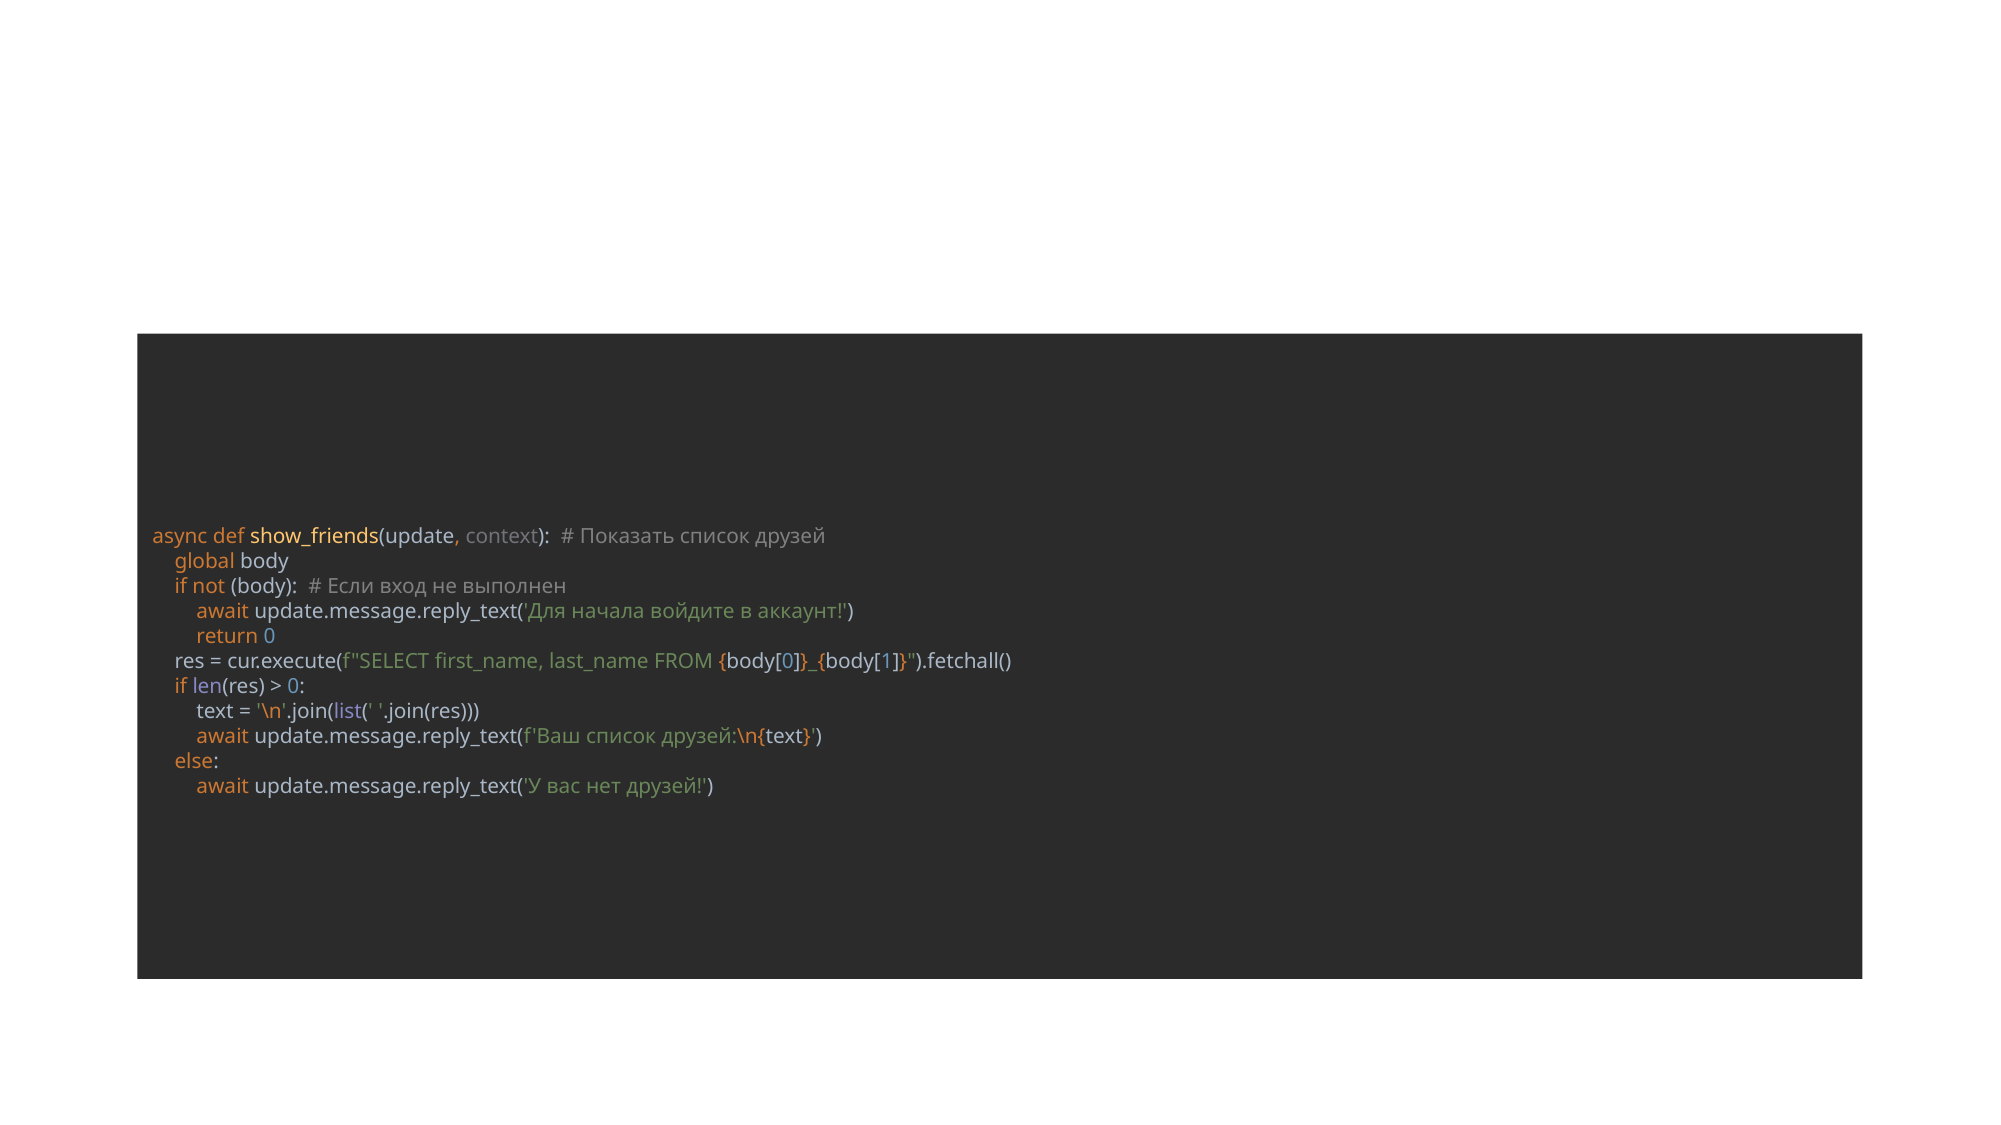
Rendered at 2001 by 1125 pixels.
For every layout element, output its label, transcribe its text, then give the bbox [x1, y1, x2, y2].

list async def show_friends(update, context): # Показать список друзей global body if not (body): # Если вход не выполнен await update.message.reply_text('Для начала войдите в аккаунт!') return 0 res = cur.execute(f"SELECT first_name, last_name FROM {body[0]}_{body[1]}").fetchall() if len(res) > 0: text = '\n'.join(list(' '.join(res))) await update.message.reply_text(f'Ваш список друзей:\n{text}') else: await update.message.reply_text('У вас нет друзей!') [137, 333, 1863, 979]
